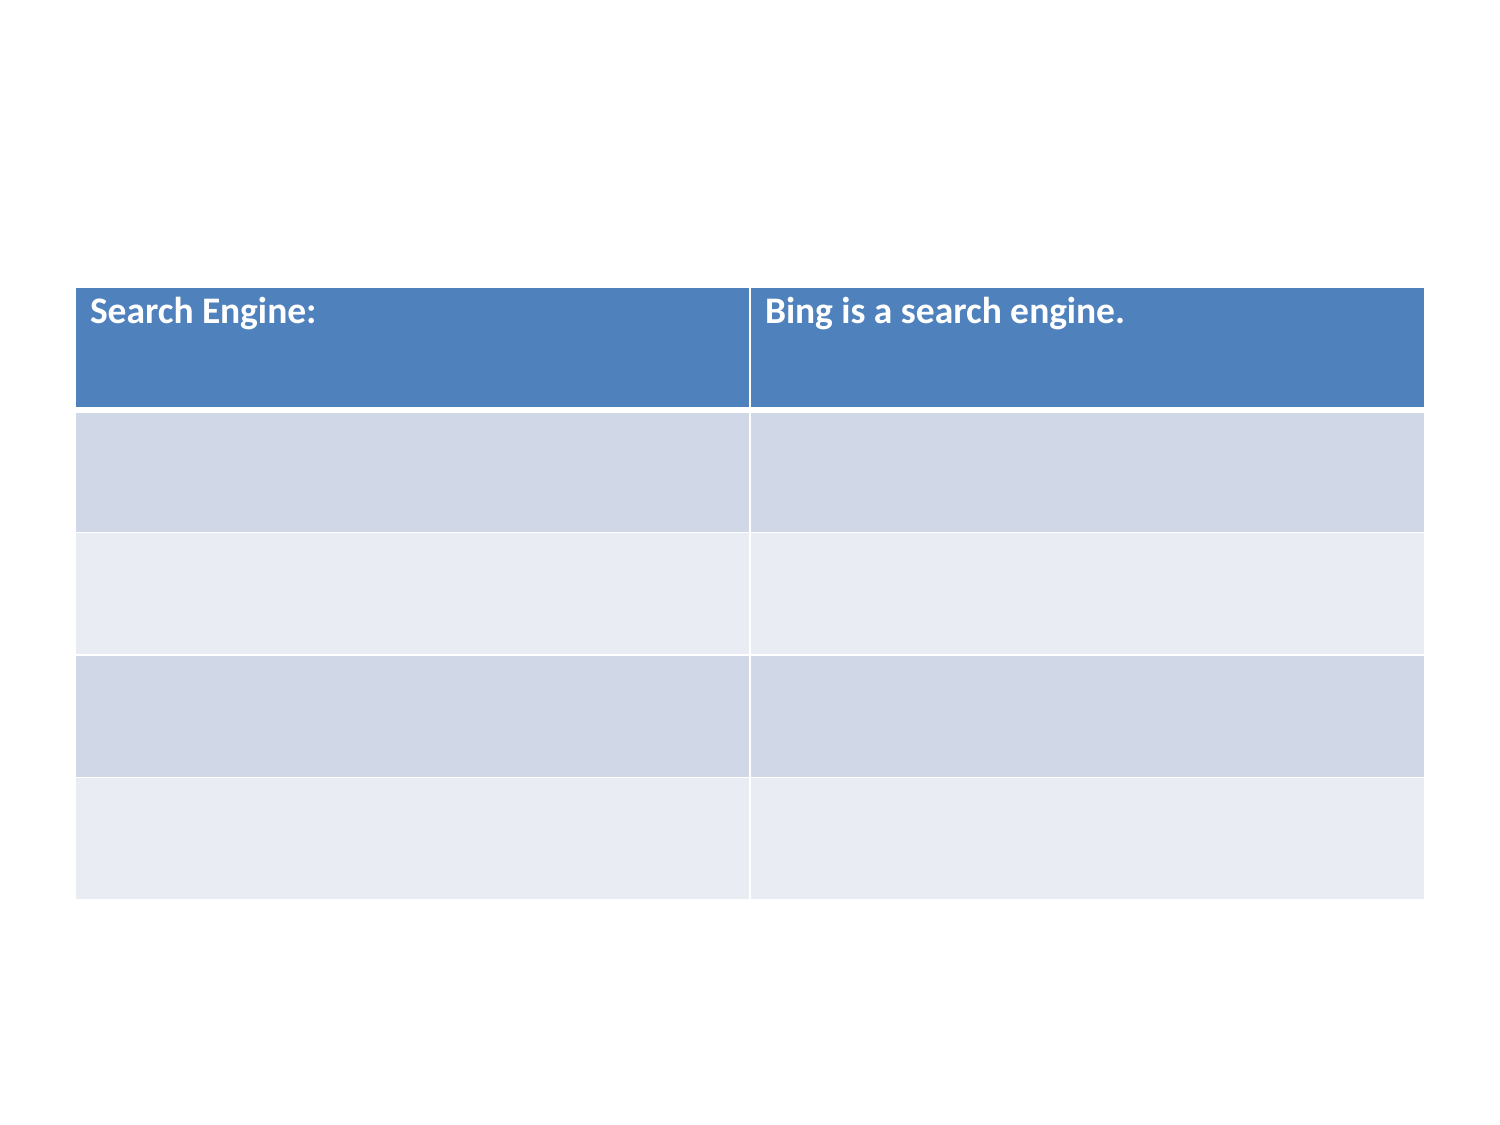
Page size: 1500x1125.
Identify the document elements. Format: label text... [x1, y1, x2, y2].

table_cell [751, 656, 1424, 777]
table_cell [751, 413, 1424, 532]
table_cell [751, 778, 1424, 899]
table_header Bing is a search engine. [751, 288, 1424, 407]
table_cell [76, 656, 749, 777]
table_cell [76, 413, 749, 532]
table_header Search Engine: [76, 288, 749, 407]
table_cell [76, 533, 749, 654]
table_cell [76, 778, 749, 899]
table_cell [751, 533, 1424, 654]
